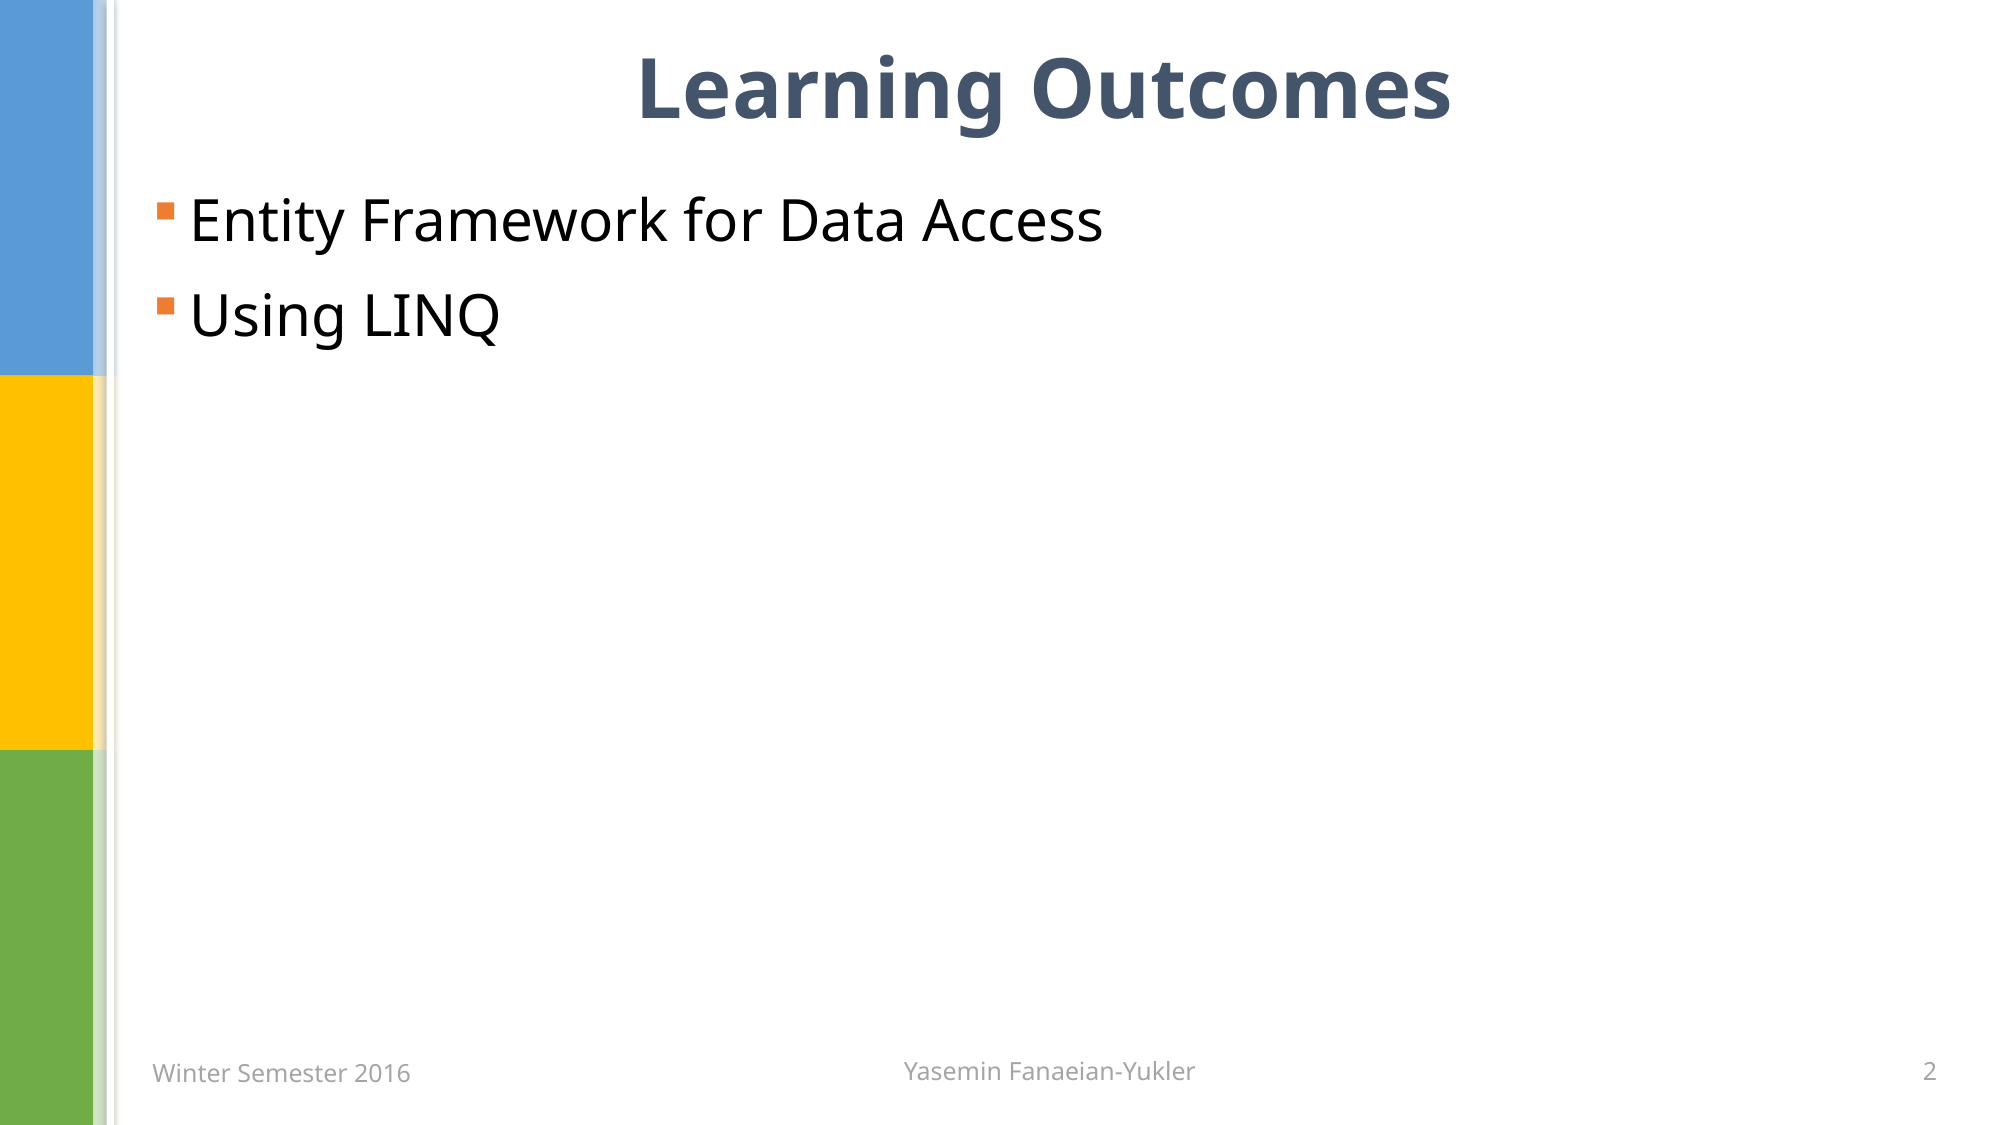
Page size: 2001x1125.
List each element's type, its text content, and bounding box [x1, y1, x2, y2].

footer Yasemin Fanaeian-Yukler [812, 1042, 1288, 1103]
slide_number Winter Semester 2016 [137, 1042, 675, 1103]
slide_number 2 [1414, 1042, 1953, 1103]
list Entity Framework for Data Access Using LINQ [137, 176, 1953, 1014]
title Learning Outcomes [137, 25, 1953, 146]
